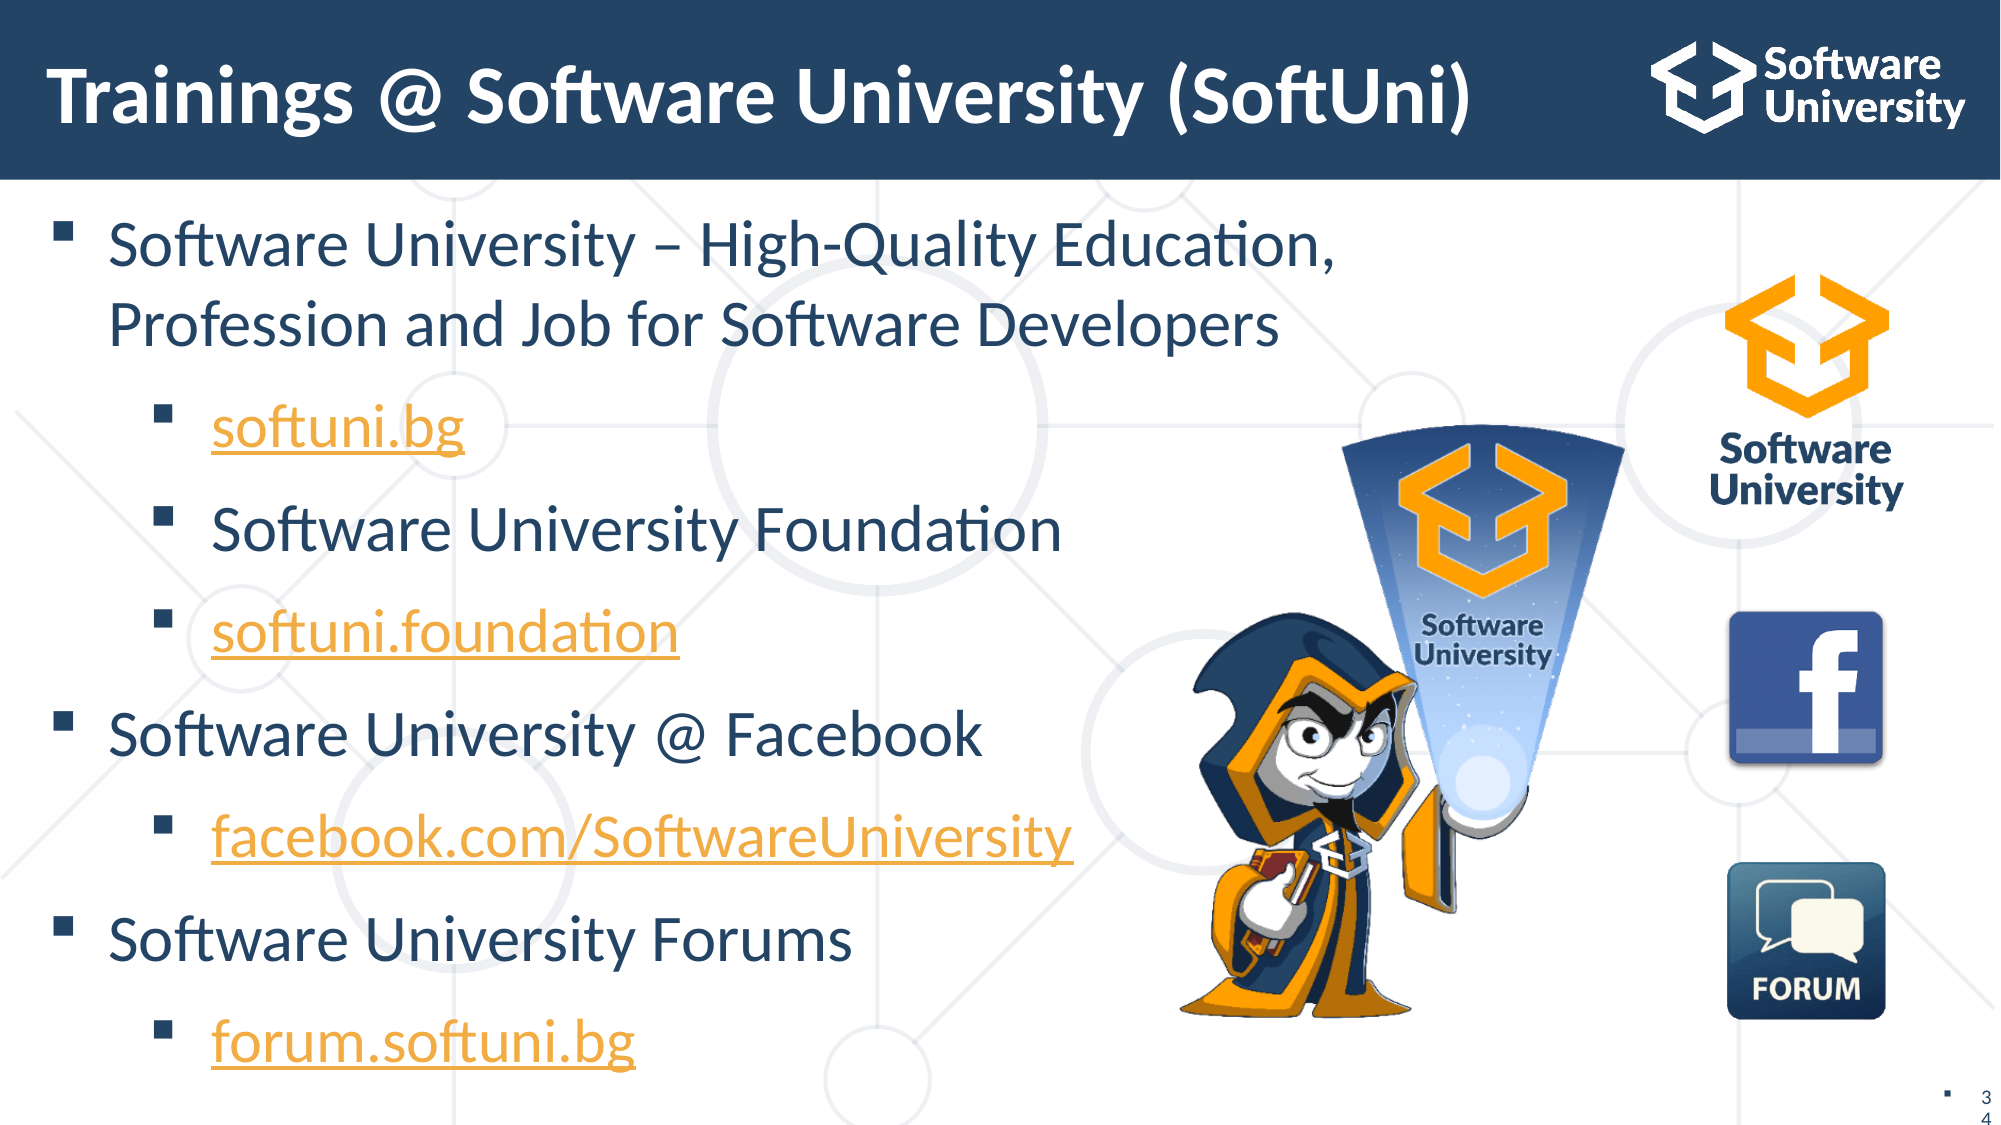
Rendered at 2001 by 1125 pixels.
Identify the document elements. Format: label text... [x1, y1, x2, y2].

picture [1651, 41, 1966, 134]
picture [1708, 274, 1904, 517]
picture [1458, 423, 1627, 1020]
slide_number 34 [1927, 1067, 1989, 1117]
picture [1726, 861, 1886, 1020]
title Trainings @ Software University (SoftUni) [28, 17, 1627, 163]
picture [1723, 605, 1889, 773]
list Software University – High-Quality Education, Profession and Job for Software Developers softuni.bg Software University Foundation softuni.foundation Software University @ Facebook facebook.com/SoftwareUniversity Software University Forums forum.softuni.bg [31, 193, 1458, 1094]
